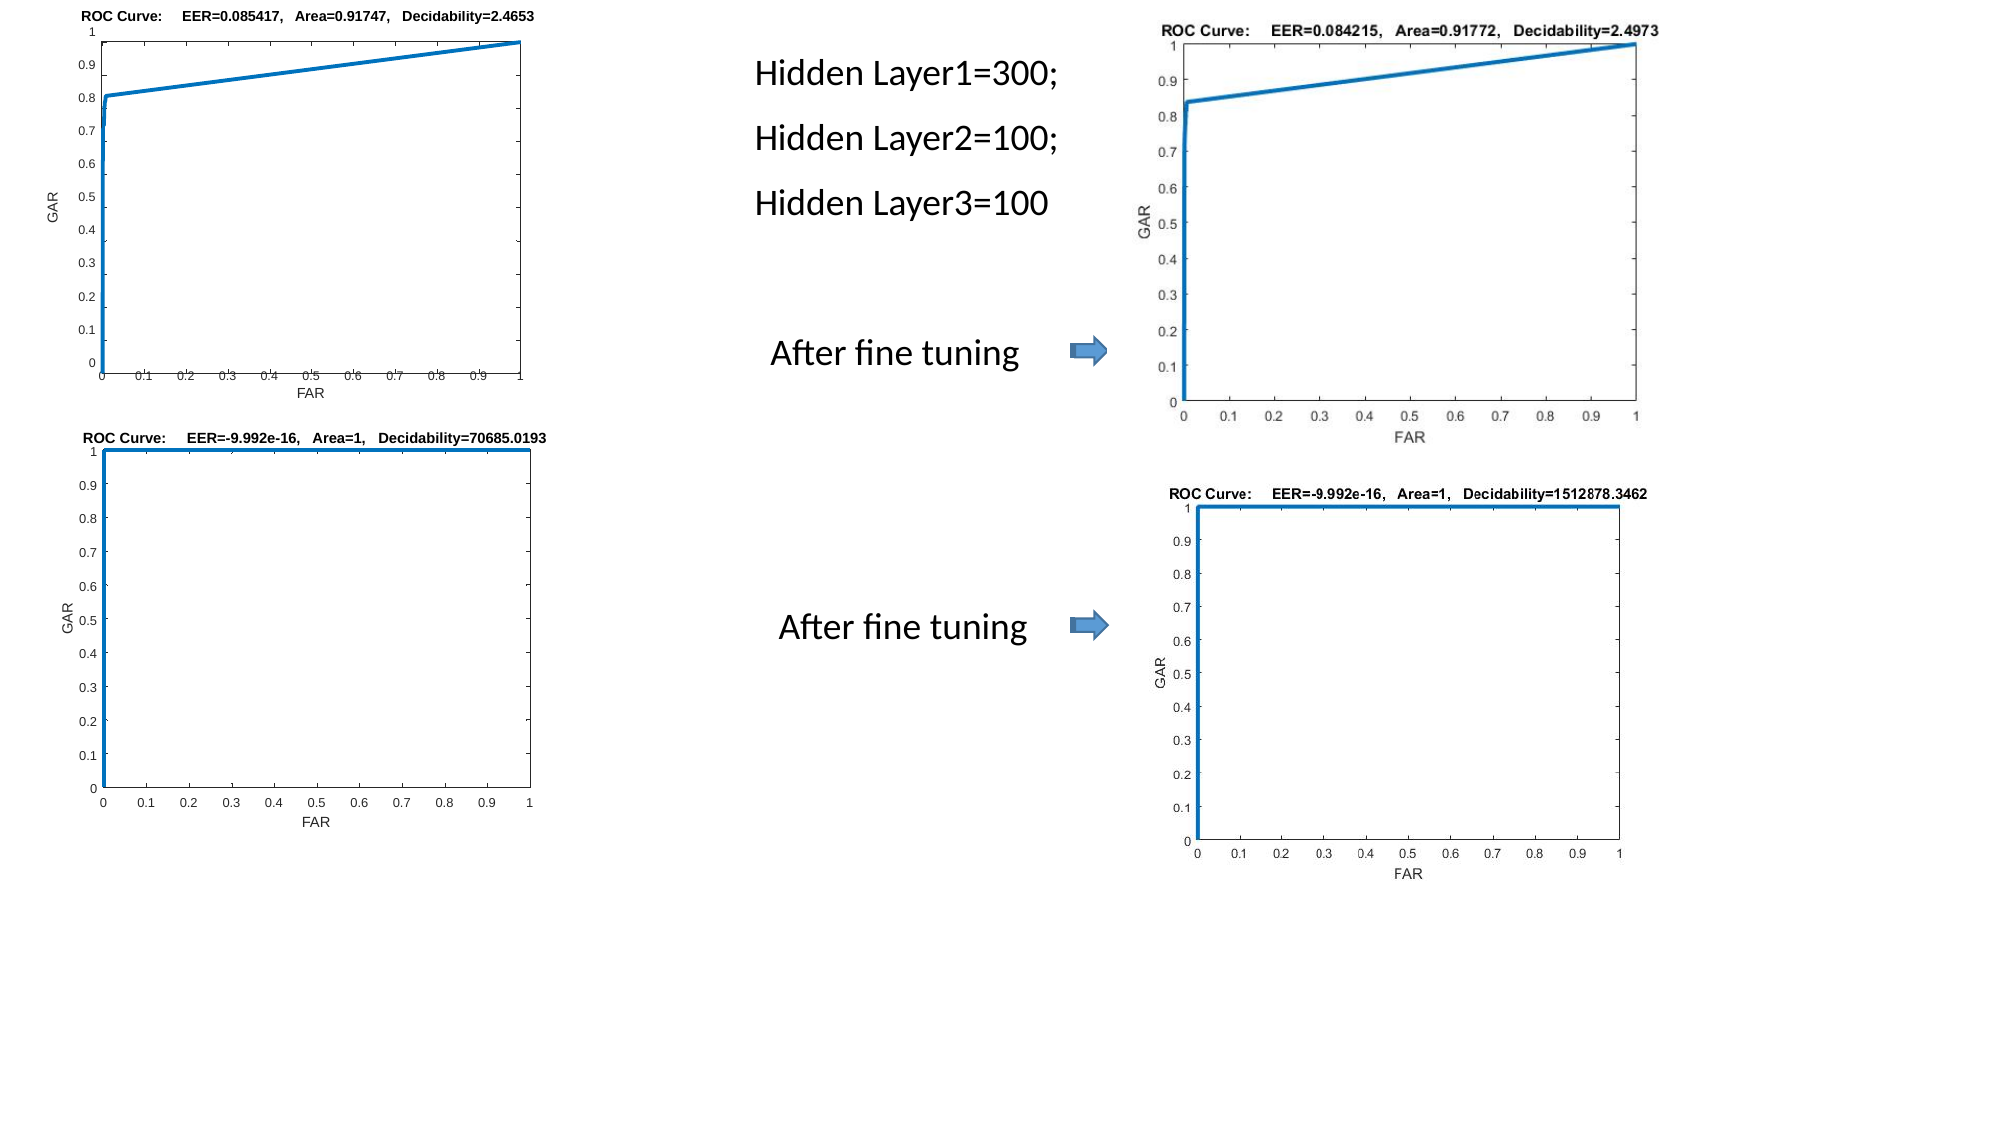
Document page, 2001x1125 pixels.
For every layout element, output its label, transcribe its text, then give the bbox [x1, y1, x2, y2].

text_box Hidden Layer1=300; Hidden Layer2=100; Hidden Layer3=100 [740, 37, 1107, 231]
picture [1107, 11, 1692, 449]
picture [31, 11, 571, 417]
picture [1124, 475, 1671, 885]
text_box After fine tuning [755, 320, 1044, 381]
text_box [1070, 609, 1110, 642]
text_box [1070, 334, 1107, 367]
text_box After fine tuning [763, 594, 1052, 655]
picture [31, 418, 582, 832]
